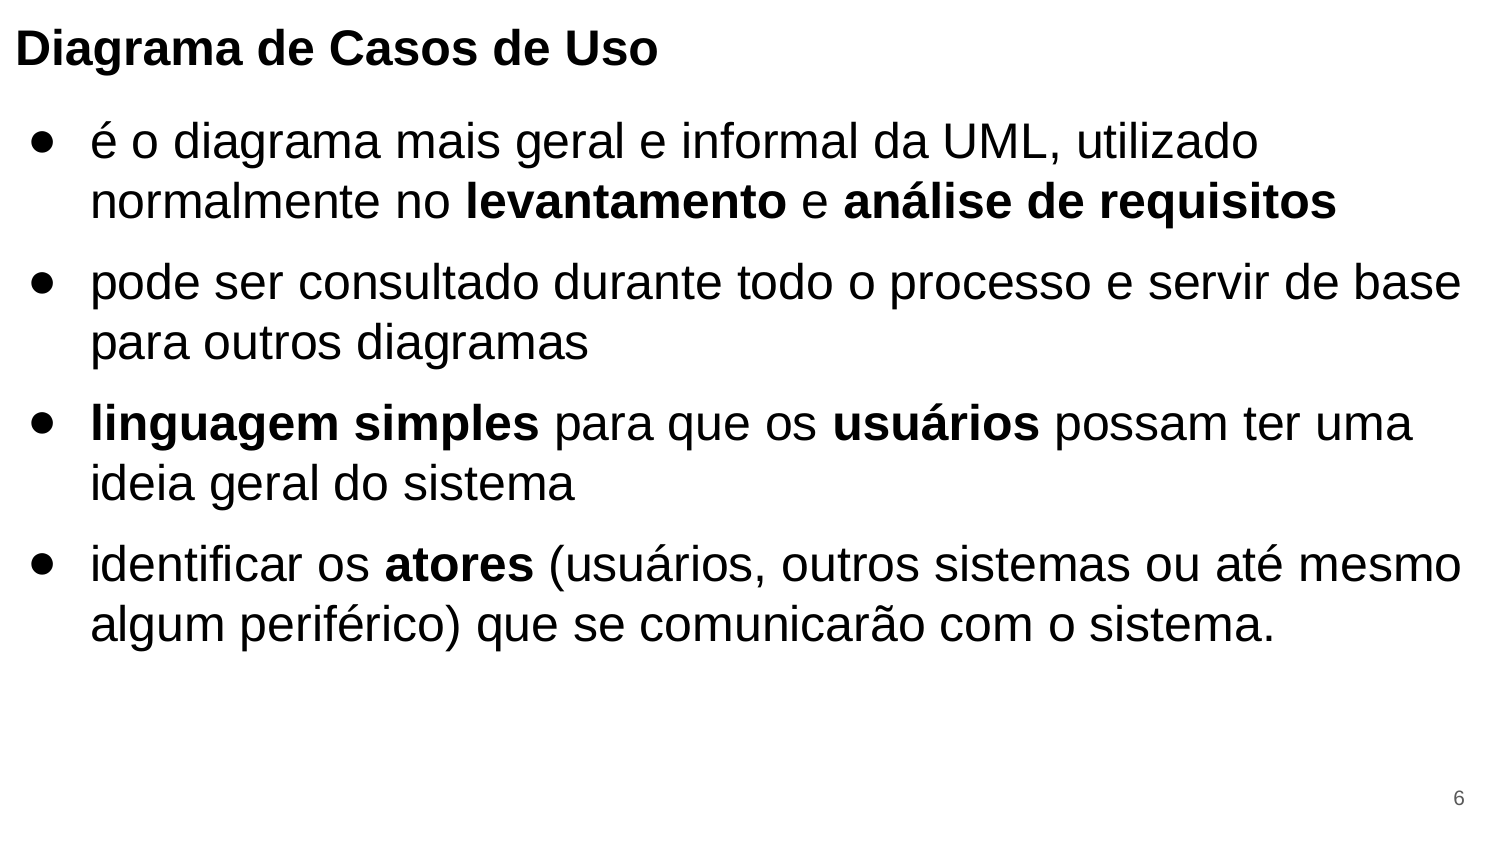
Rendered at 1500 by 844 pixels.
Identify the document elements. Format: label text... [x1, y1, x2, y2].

slide_number ‹#› [1389, 764, 1480, 830]
title Diagrama de Casos de Uso [0, 0, 1398, 93]
list é o diagrama mais geral e informal da UML, utilizado normalmente no levantamento e análise de requisitos pode ser consultado durante todo o processo e servir de base para outros diagramas linguagem simples para que os usuários possam ter uma ideia geral do sistema identificar os atores (usuários, outros sistemas ou até mesmo algum periférico) que se comunicarão com o sistema. [0, 93, 1500, 797]
